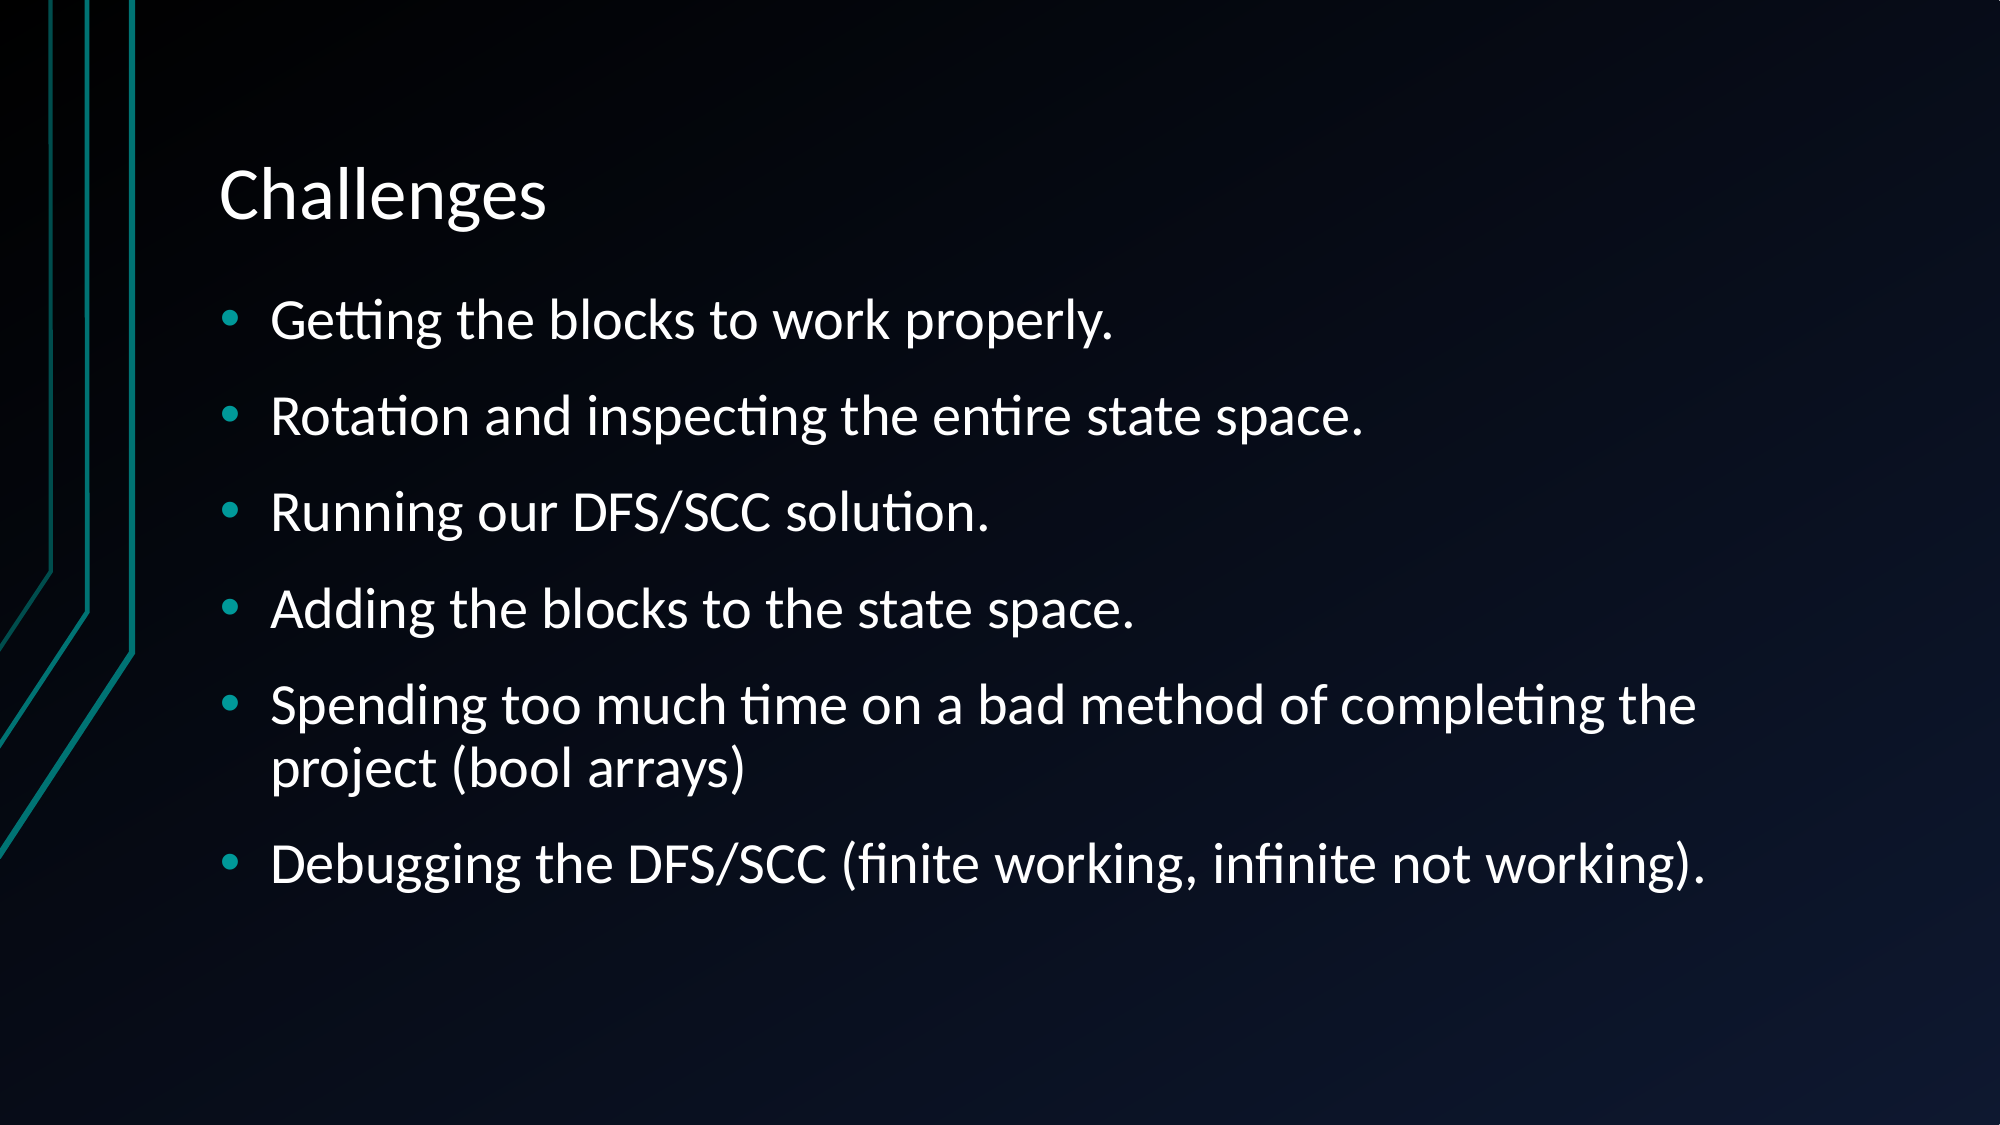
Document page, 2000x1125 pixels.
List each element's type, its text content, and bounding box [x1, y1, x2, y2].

title Challenges [199, 45, 1900, 246]
list Getting the blocks to work properly. Rotation and inspecting the entire state space. Running our DFS/SCC solution. Adding the blocks to the state space. Spending too much time on a bad method of completing the project (bool arrays) Debugging the DFS/SCC (finite working, infinite not working). [199, 279, 1900, 1012]
